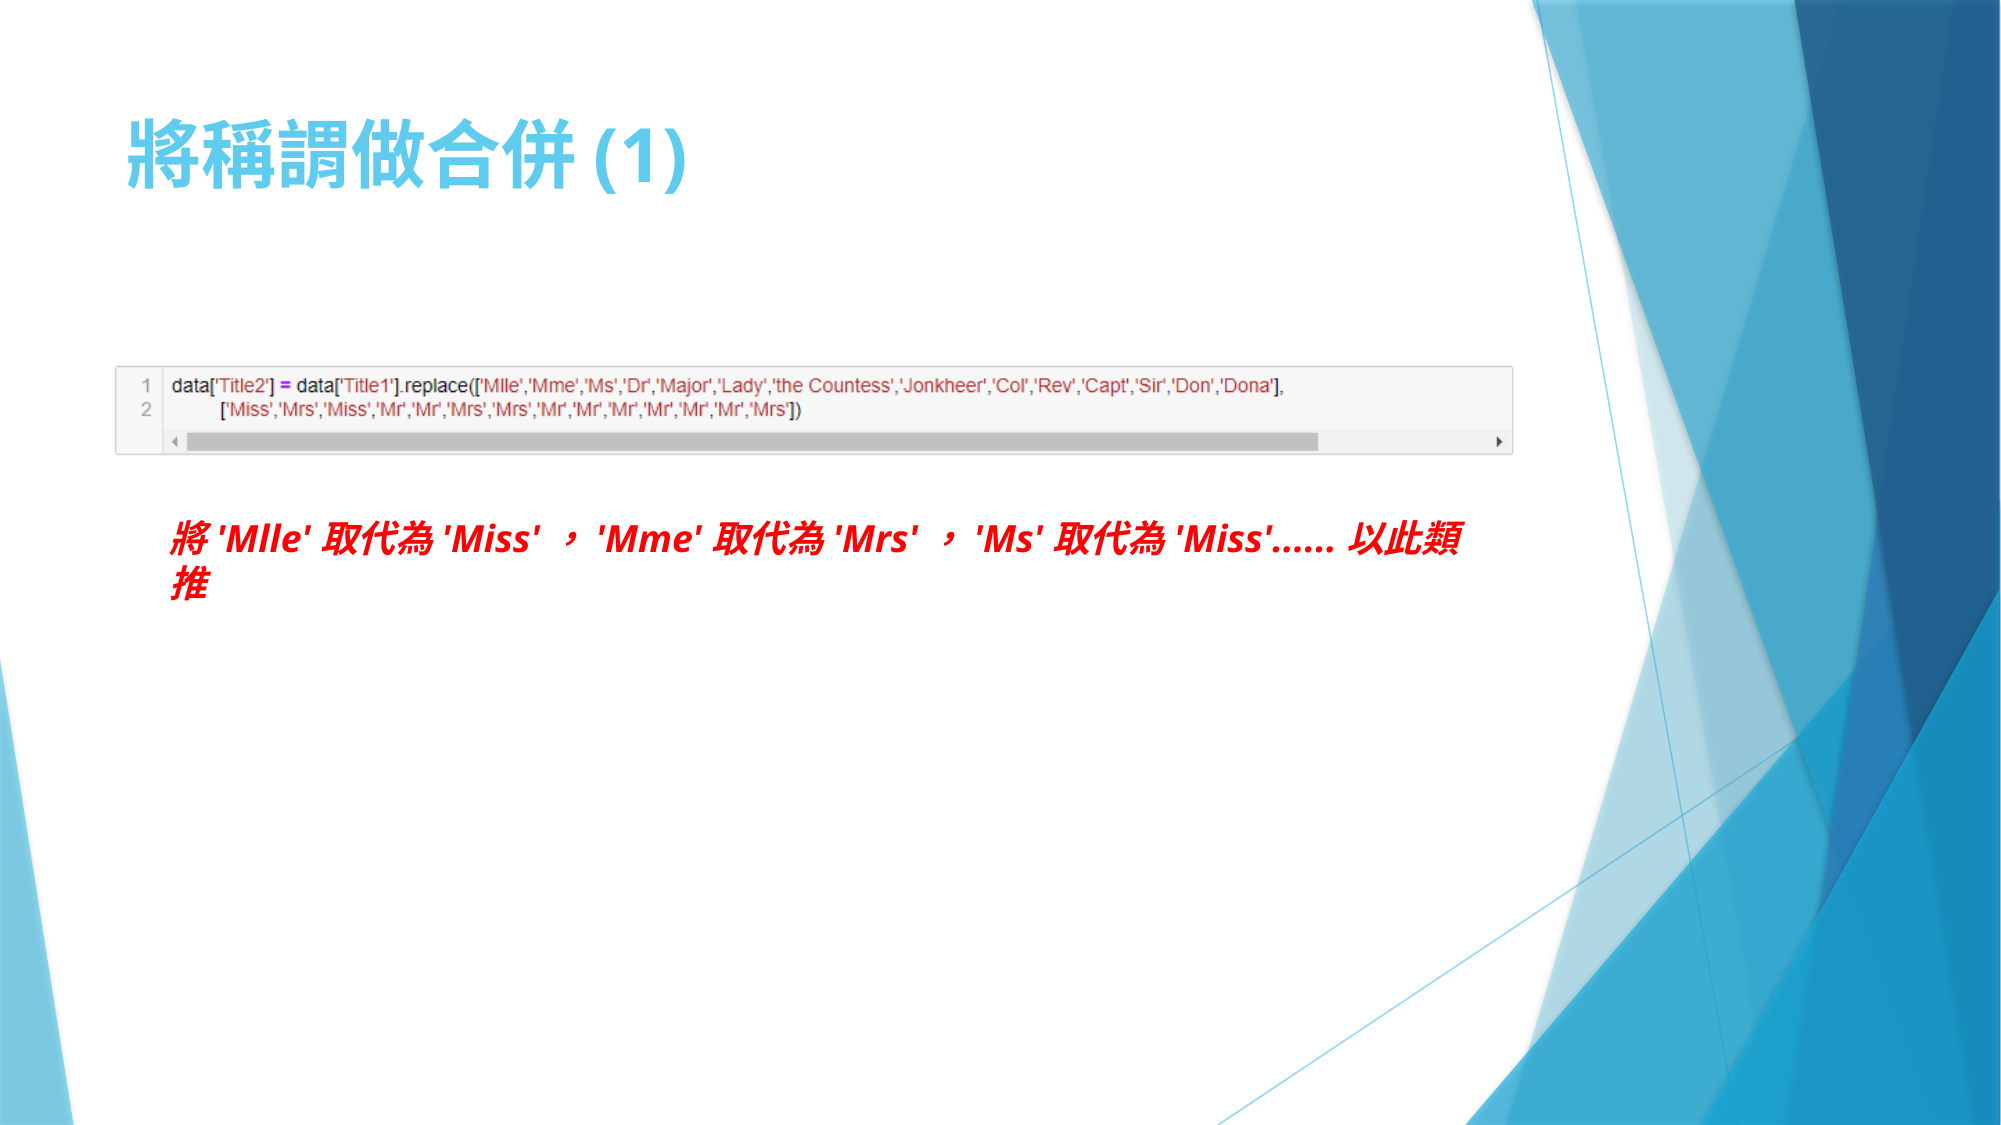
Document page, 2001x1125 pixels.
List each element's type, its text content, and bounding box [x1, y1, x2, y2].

title 將稱謂做合併(1) [111, 99, 1522, 317]
text_box 將'Mlle'取代為'Miss'，'Mme'取代為'Mrs'，'Ms'取代為'Miss'......以此類推 [154, 507, 1478, 613]
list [110, 359, 1522, 466]
